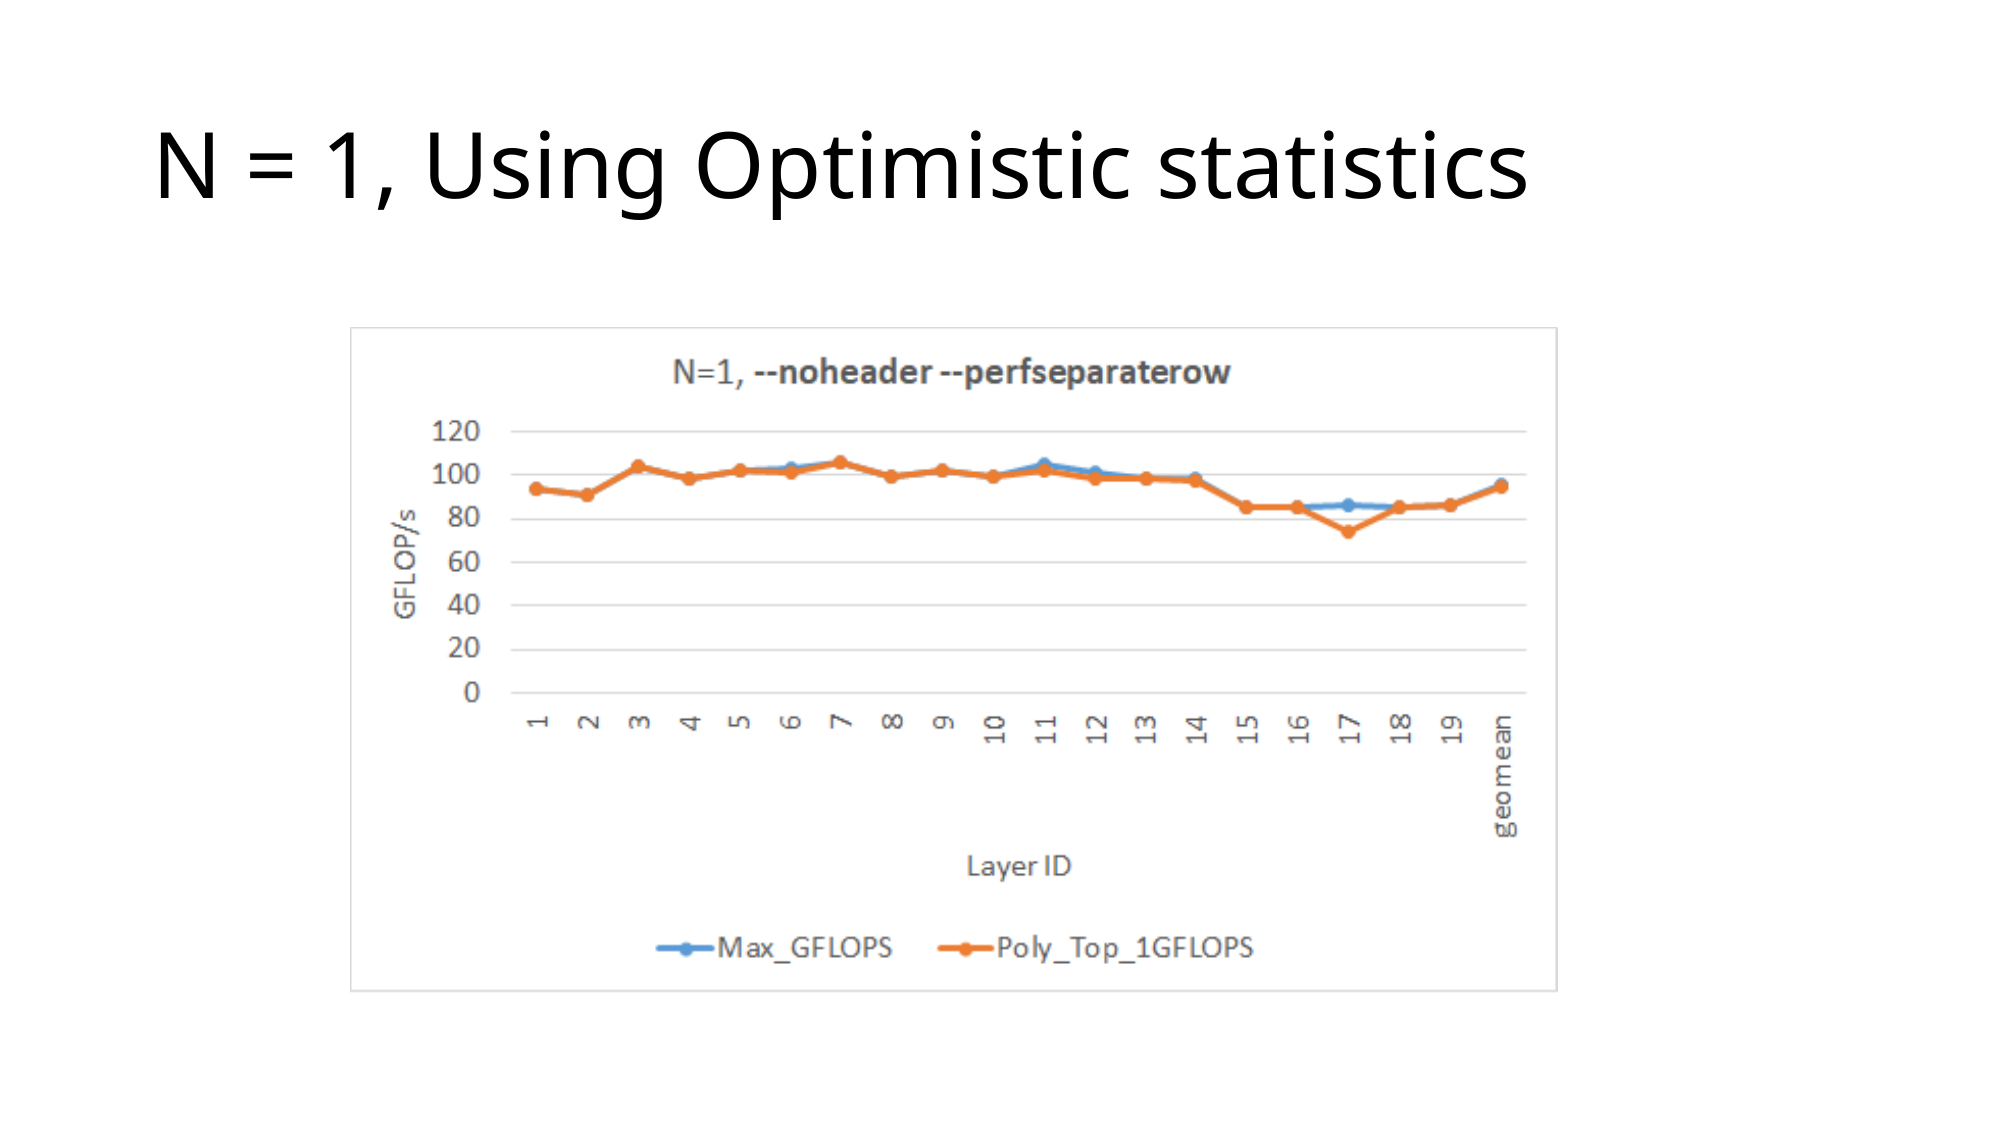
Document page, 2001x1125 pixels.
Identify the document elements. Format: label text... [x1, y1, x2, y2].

title N = 1, Using Optimistic statistics [137, 59, 1863, 278]
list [350, 327, 1558, 1017]
